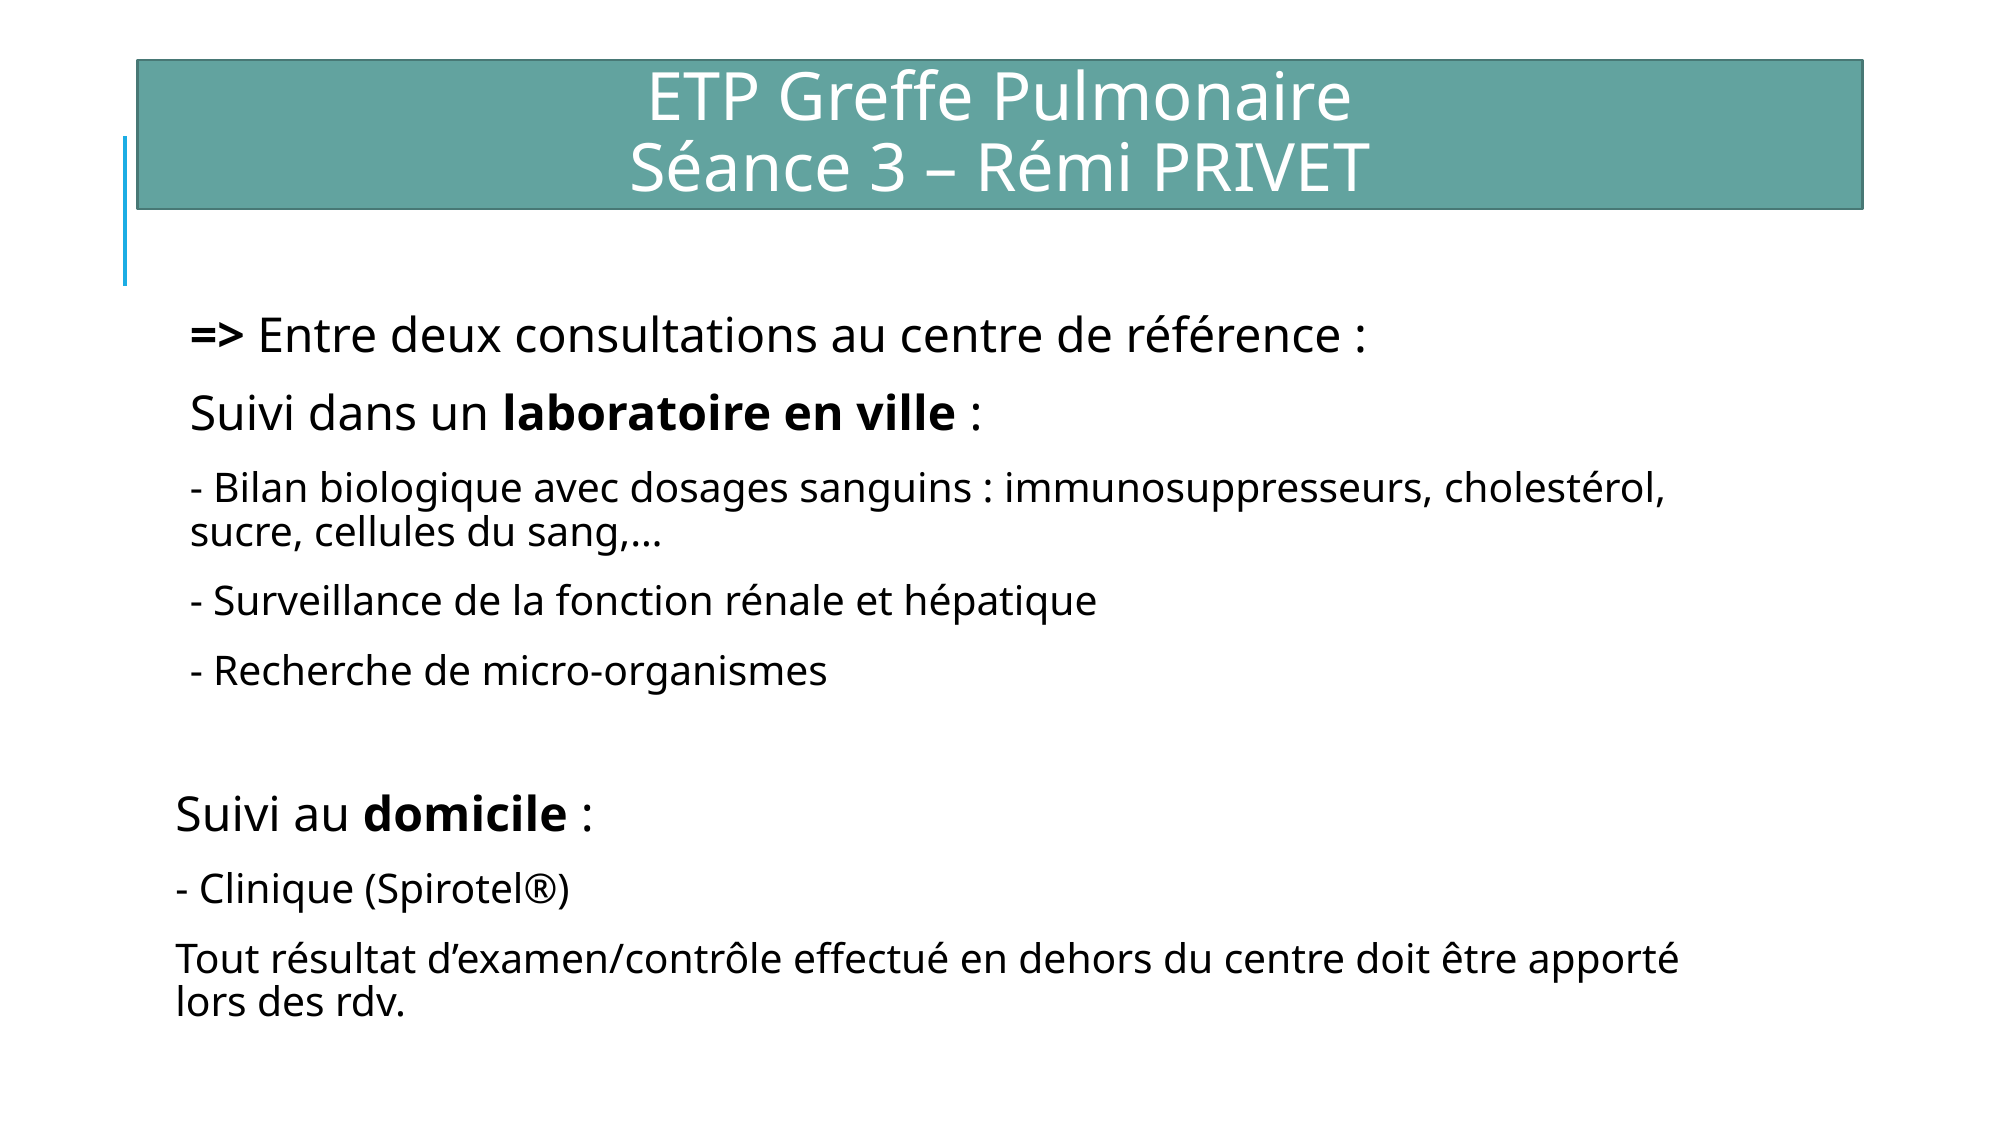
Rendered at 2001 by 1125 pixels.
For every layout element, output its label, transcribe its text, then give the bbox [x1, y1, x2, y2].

text_box ETP Greffe Pulmonaire Séance 3 – Rémi PRIVET [136, 59, 1864, 210]
list => Entre deux consultations au centre de référence : Suivi dans un laboratoire en ville : - Bilan biologique avec dosages sanguins : immunosuppresseurs, cholestérol, sucre, cellules du sang,… - Surveillance de la fonction rénale et hépatique - Recherche de micro-organismes Suivi au domicile : - Clinique (Spirotel®) Tout résultat d’examen/contrôle effectué en dehors du centre doit être apporté lors des rdv. [168, 303, 1763, 1035]
